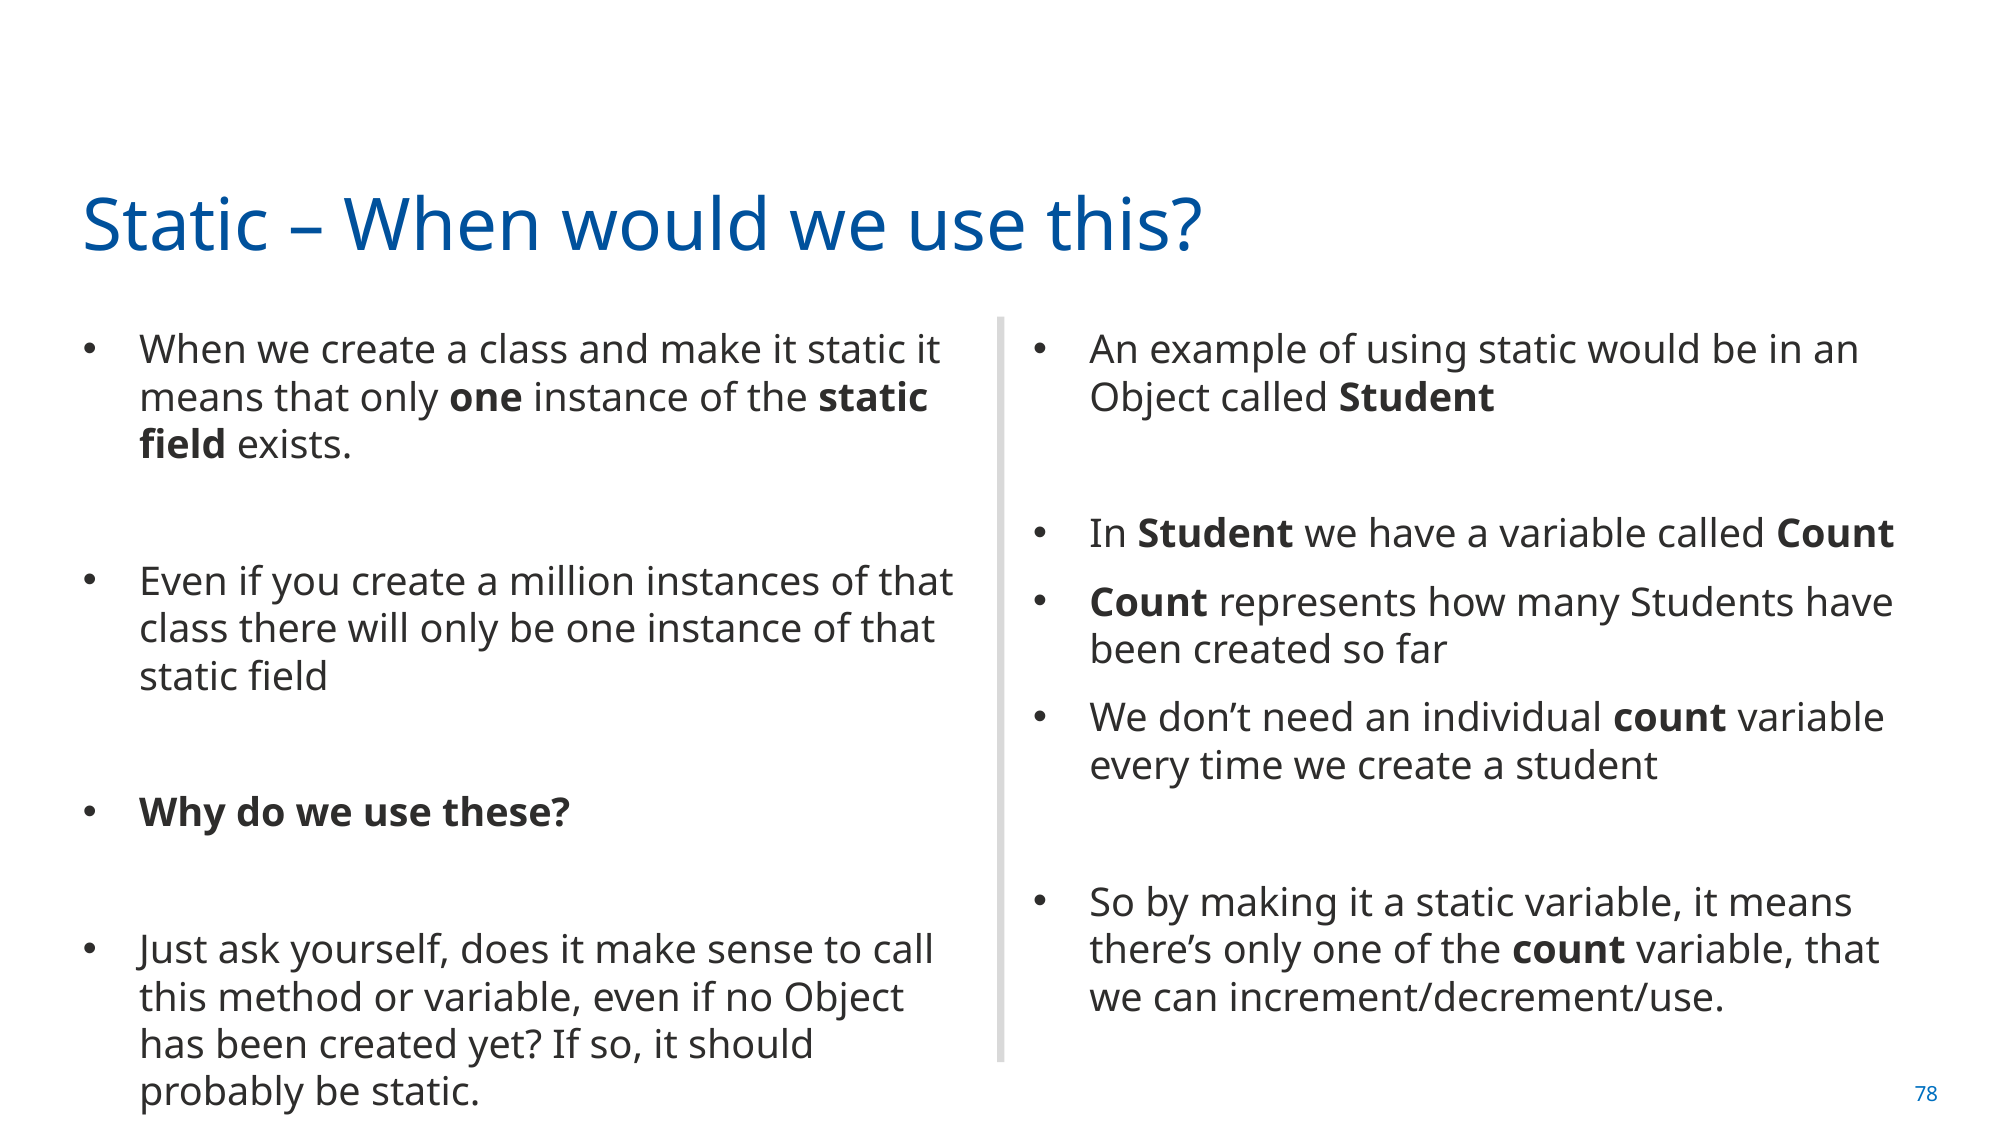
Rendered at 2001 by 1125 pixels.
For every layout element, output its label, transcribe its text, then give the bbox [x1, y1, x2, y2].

list An example of using static would be in an Object called Student In Student we have a variable called Count Count represents how many Students have been created so far We don’t need an individual count variable every time we create a student So by making it a static variable, it means there’s only one of the count variable, that we can increment/decrement/use. [1018, 316, 1934, 1063]
title Static – When would we use this? [67, 170, 1565, 273]
list When we create a class and make it static it means that only one instance of the static field exists. Even if you create a million instances of that class there will only be one instance of that static field Why do we use these? Just ask yourself, does it make sense to call this method or variable, even if no Object has been created yet? If so, it should probably be static. [67, 316, 984, 1063]
